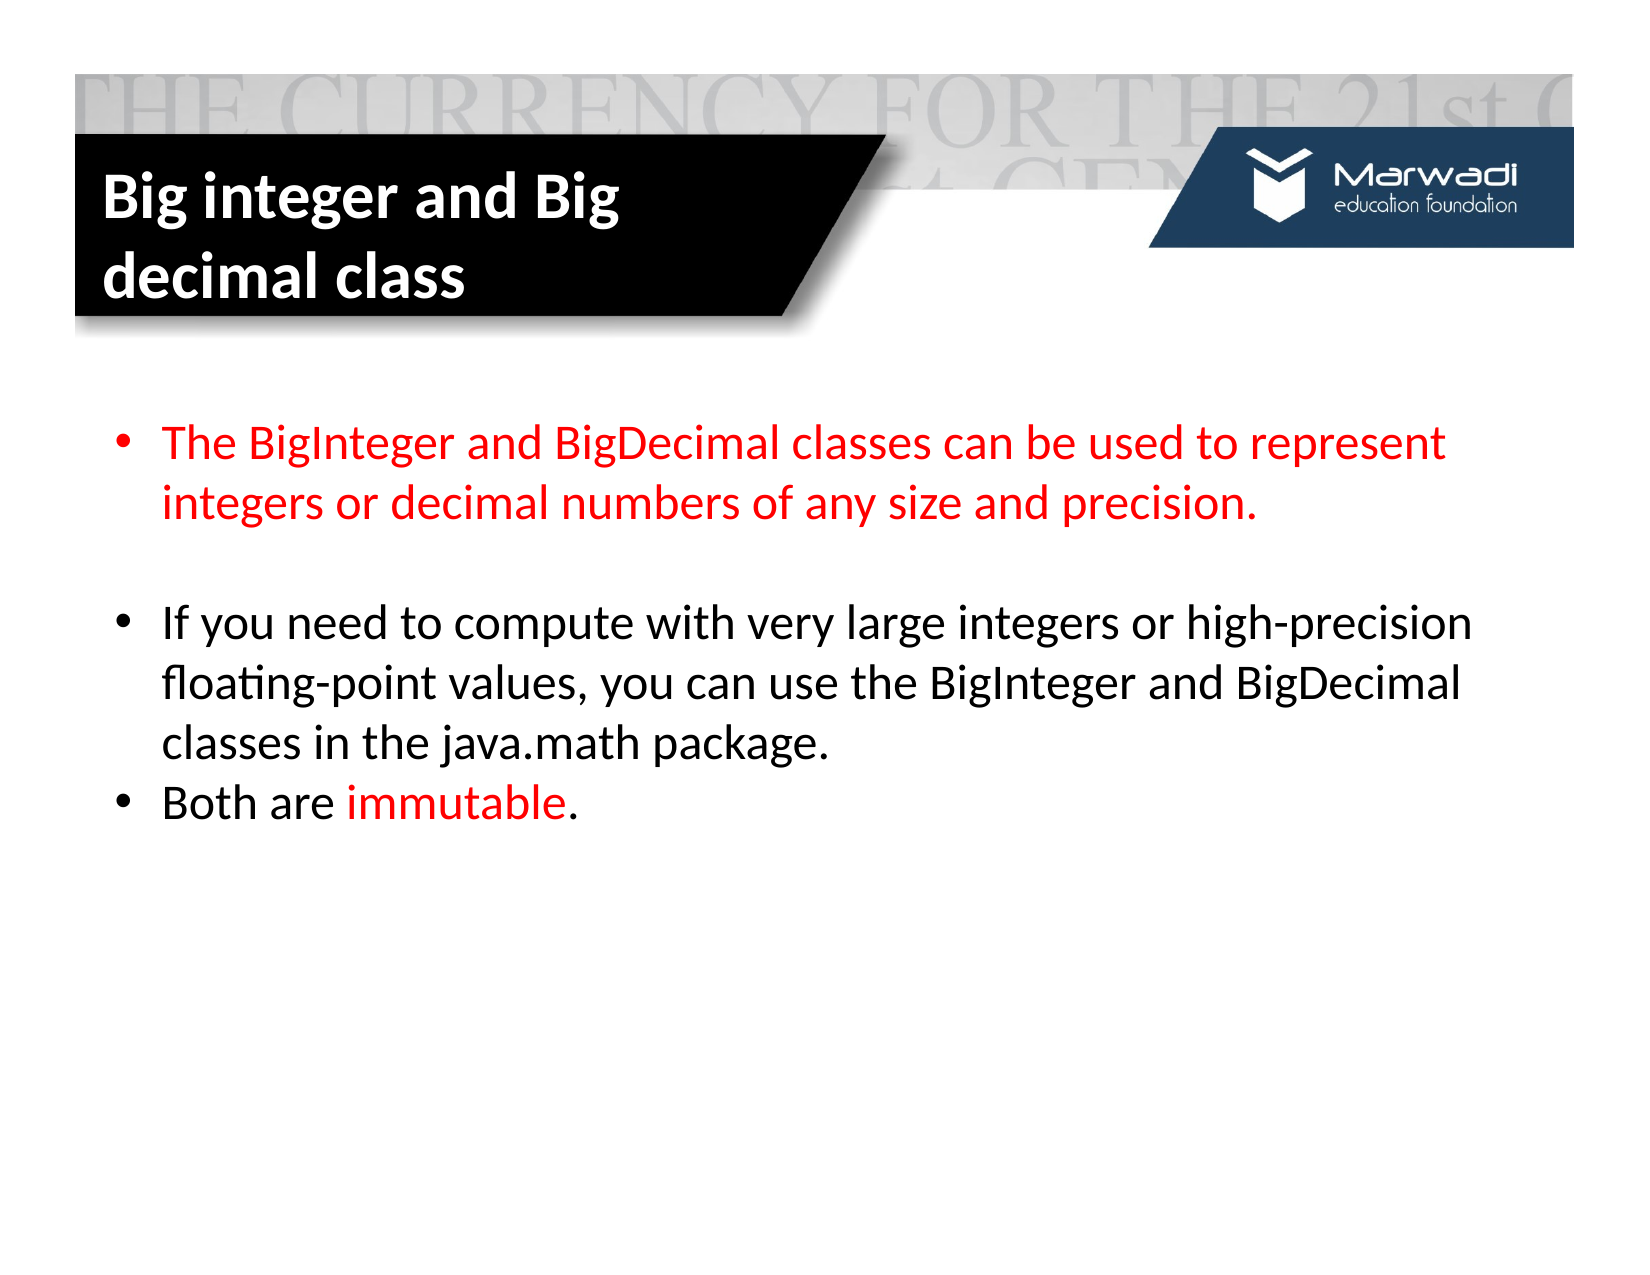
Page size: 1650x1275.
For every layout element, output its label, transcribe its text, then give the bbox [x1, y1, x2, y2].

title Big integer and Big decimal class [99, 150, 850, 365]
text_box The BigInteger and BigDecimal classes can be used to represent integers or decimal numbers of any size and precision. If you need to compute with very large integers or high-precision floating-point values, you can use the BigInteger and BigDecimal classes in the java.math package. Both are immutable. [99, 402, 1588, 838]
picture [75, 74, 1574, 341]
